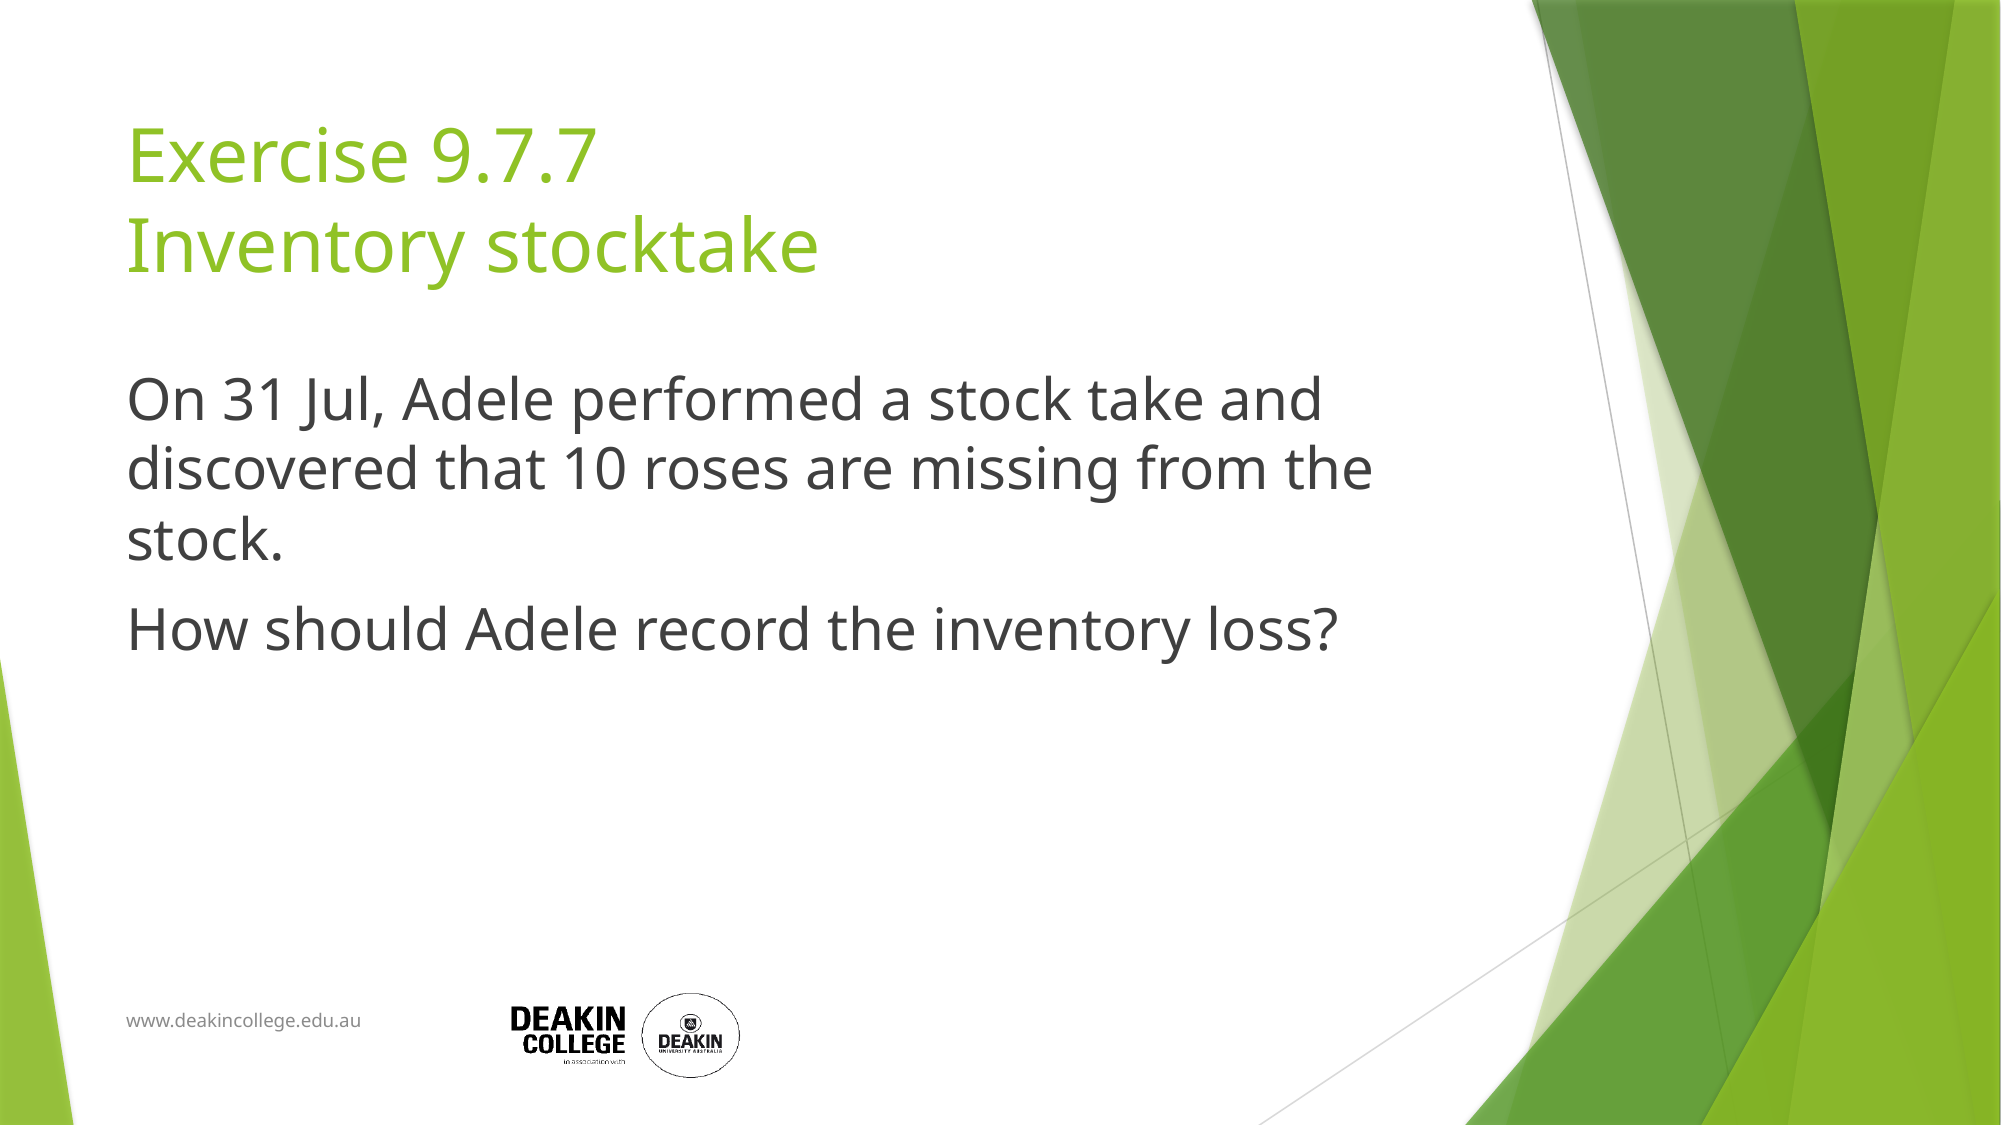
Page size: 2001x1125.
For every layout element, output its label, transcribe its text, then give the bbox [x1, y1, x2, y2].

title Exercise 9.7.7 Inventory stocktake [111, 99, 1522, 317]
footer www.deakincollege.edu.au [111, 991, 1145, 1051]
picture [509, 1051, 741, 1079]
list On 31 Jul, Adele performed a stock take and discovered that 10 roses are missing from the stock. How should Adele record the inventory loss? [111, 354, 1522, 992]
